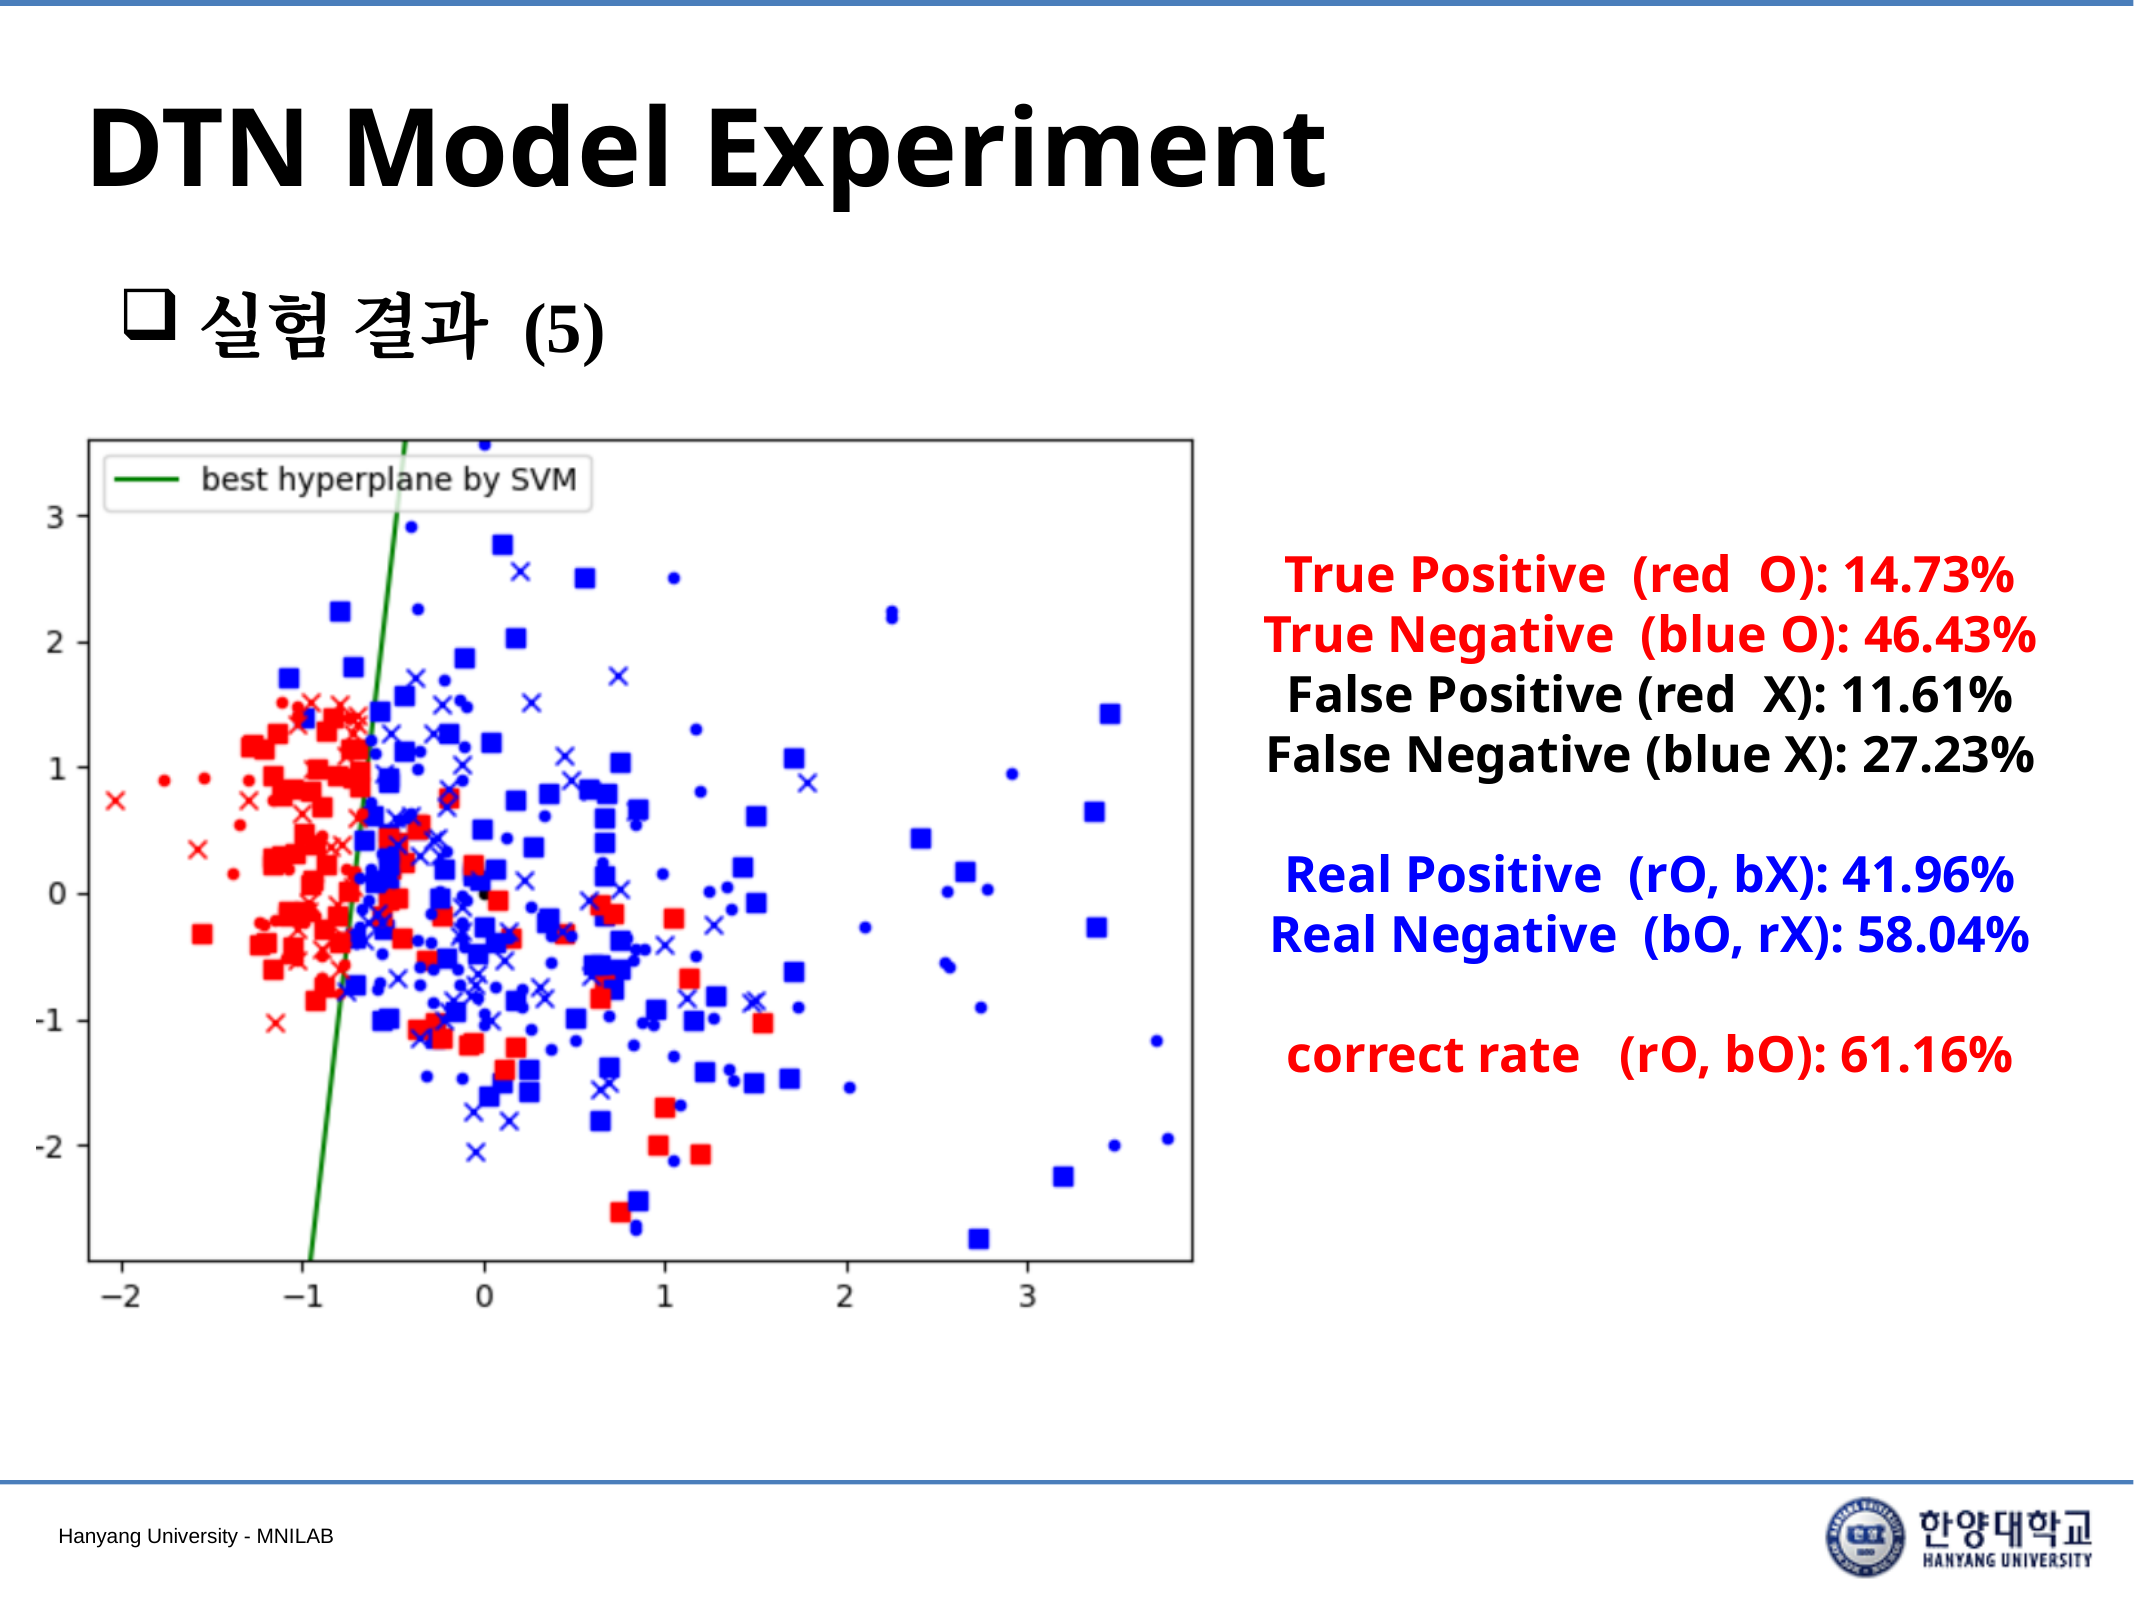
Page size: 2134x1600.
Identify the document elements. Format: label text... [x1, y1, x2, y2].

list 실험 결과 (5) [109, 255, 2014, 390]
text_box True Positive (red O): 14.73% True Negative (blue O): 46.43% False Positive (red X): 11.61% False Negative (blue X): 27.23% Real Positive (rO, bX): 41.96% Real Negative (bO, rX): 58.04% correct rate (rO, bO): 61.16% [1218, 534, 2083, 1090]
picture [36, 432, 1199, 1316]
title DTN Model Experiment [75, 41, 2058, 245]
picture [1797, 1495, 2128, 1581]
